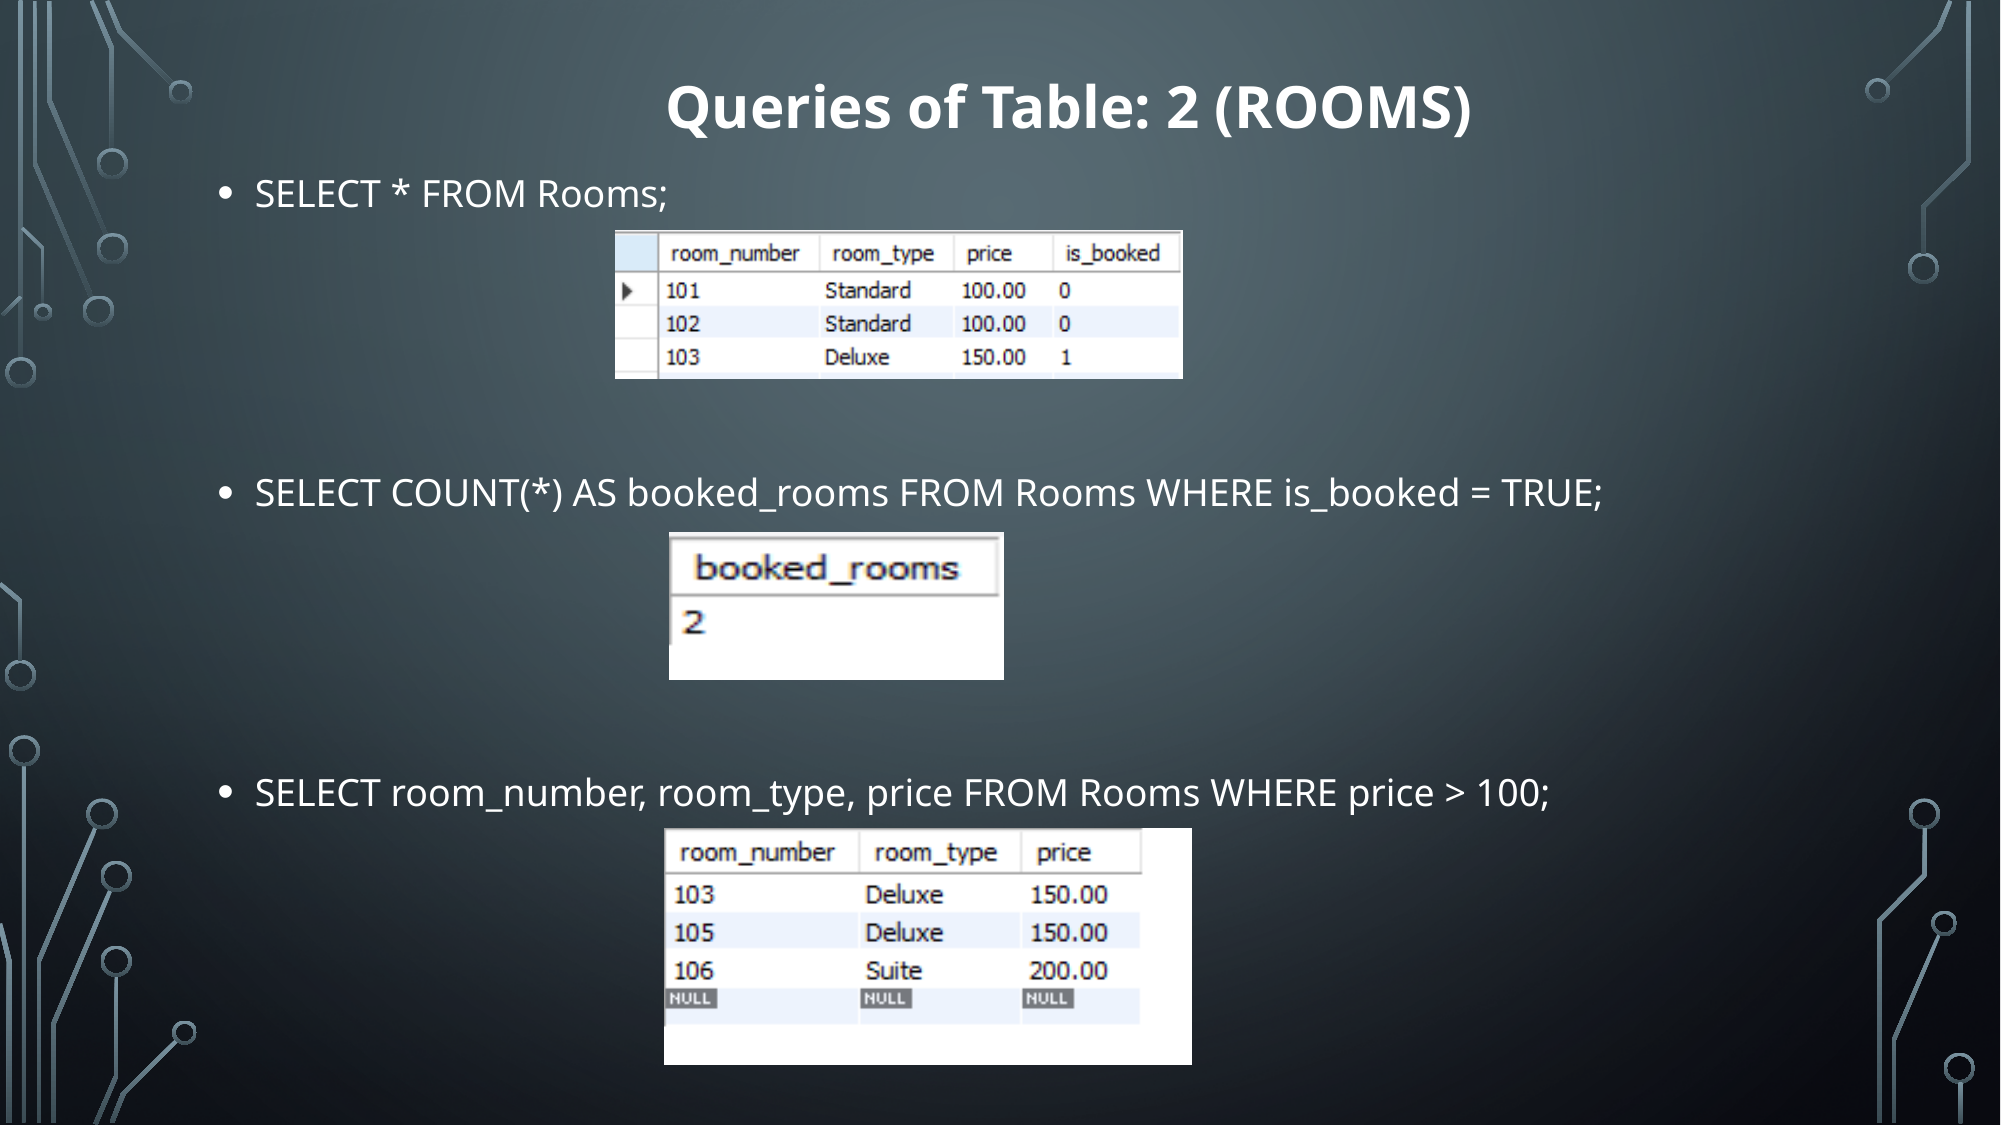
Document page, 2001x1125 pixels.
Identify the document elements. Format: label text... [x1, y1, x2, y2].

picture [664, 828, 1192, 1066]
list Queries of Table: 2 (ROOMS) SELECT * FROM Rooms; SELECT COUNT(*) AS booked_rooms FROM Rooms WHERE is_booked = TRUE; SELECT room_number, room_type, price FROM Rooms WHERE price > 100; [202, 49, 1811, 1065]
picture [668, 531, 1004, 681]
picture [615, 230, 1184, 379]
